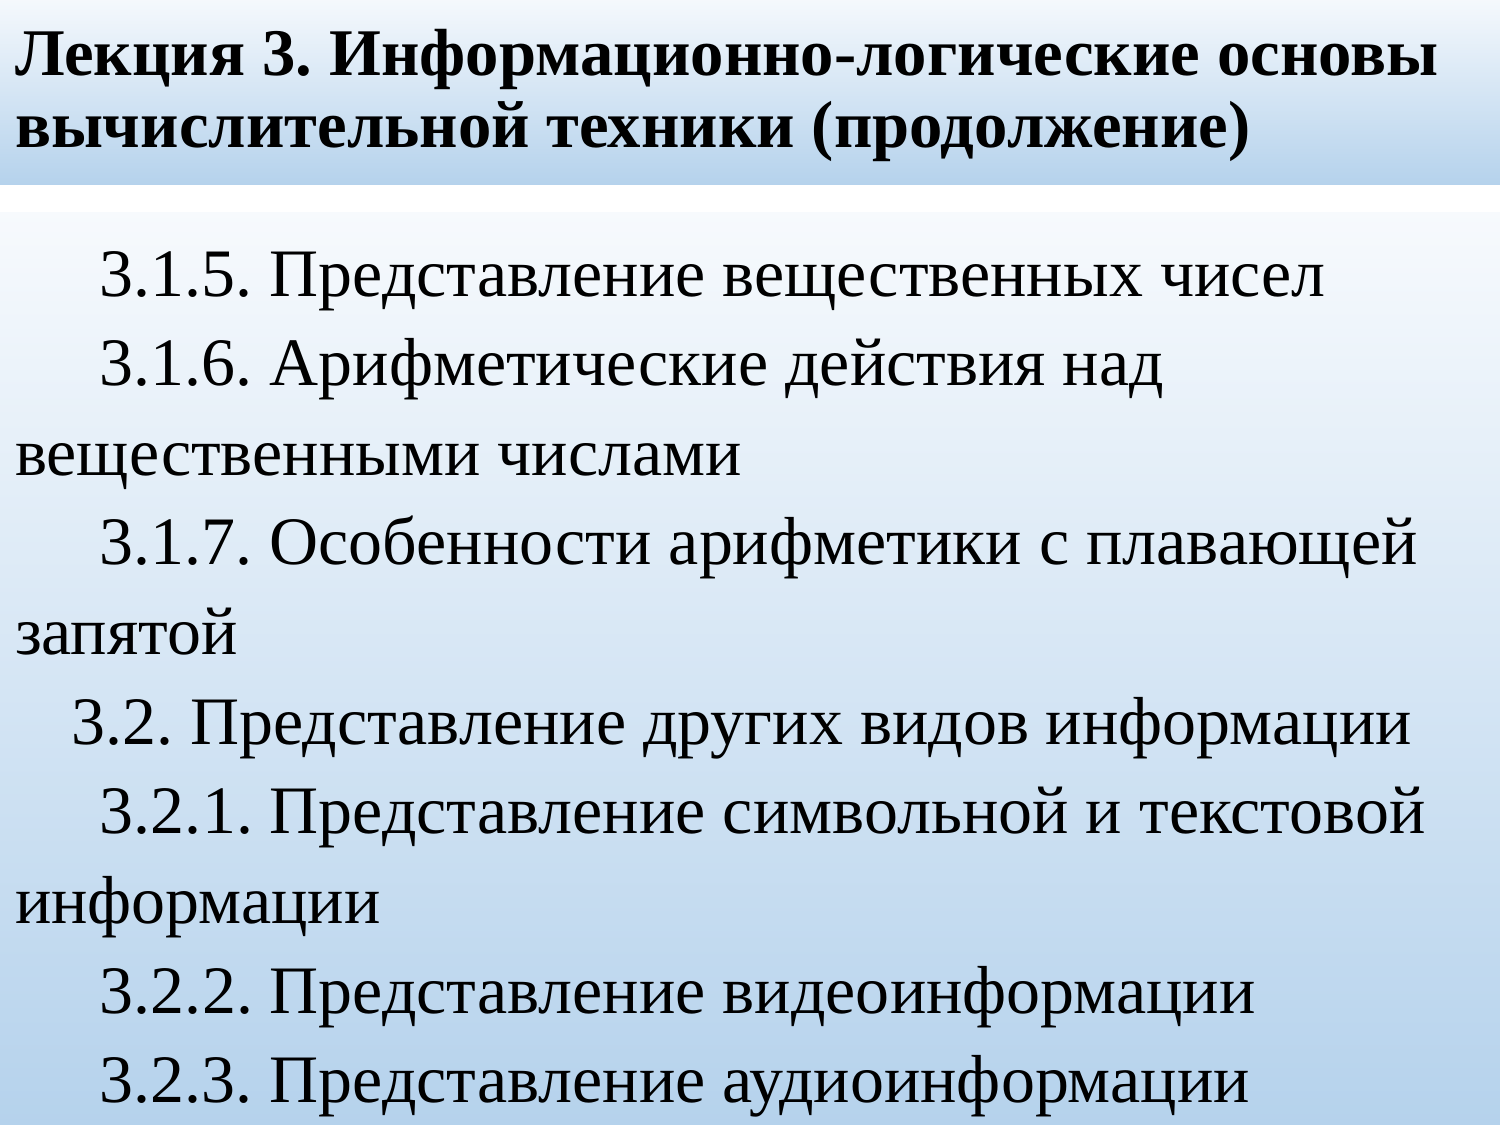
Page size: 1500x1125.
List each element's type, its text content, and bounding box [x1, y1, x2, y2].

list 3.1.5. Представление вещественных чисел 3.1.6. Арифметические действия над вещественными числами 3.1.7. Особенности арифметики с плавающей запятой 3.2. Представление других видов информации 3.2.1. Представление символьной и текстовой информации 3.2.2. Представление видеоинформации 3.2.3. Представление аудиоинформации [0, 212, 1500, 1125]
title Лекция 3. Информационно-логические основы вычислительной техники (продолжение) [0, 0, 1500, 185]
